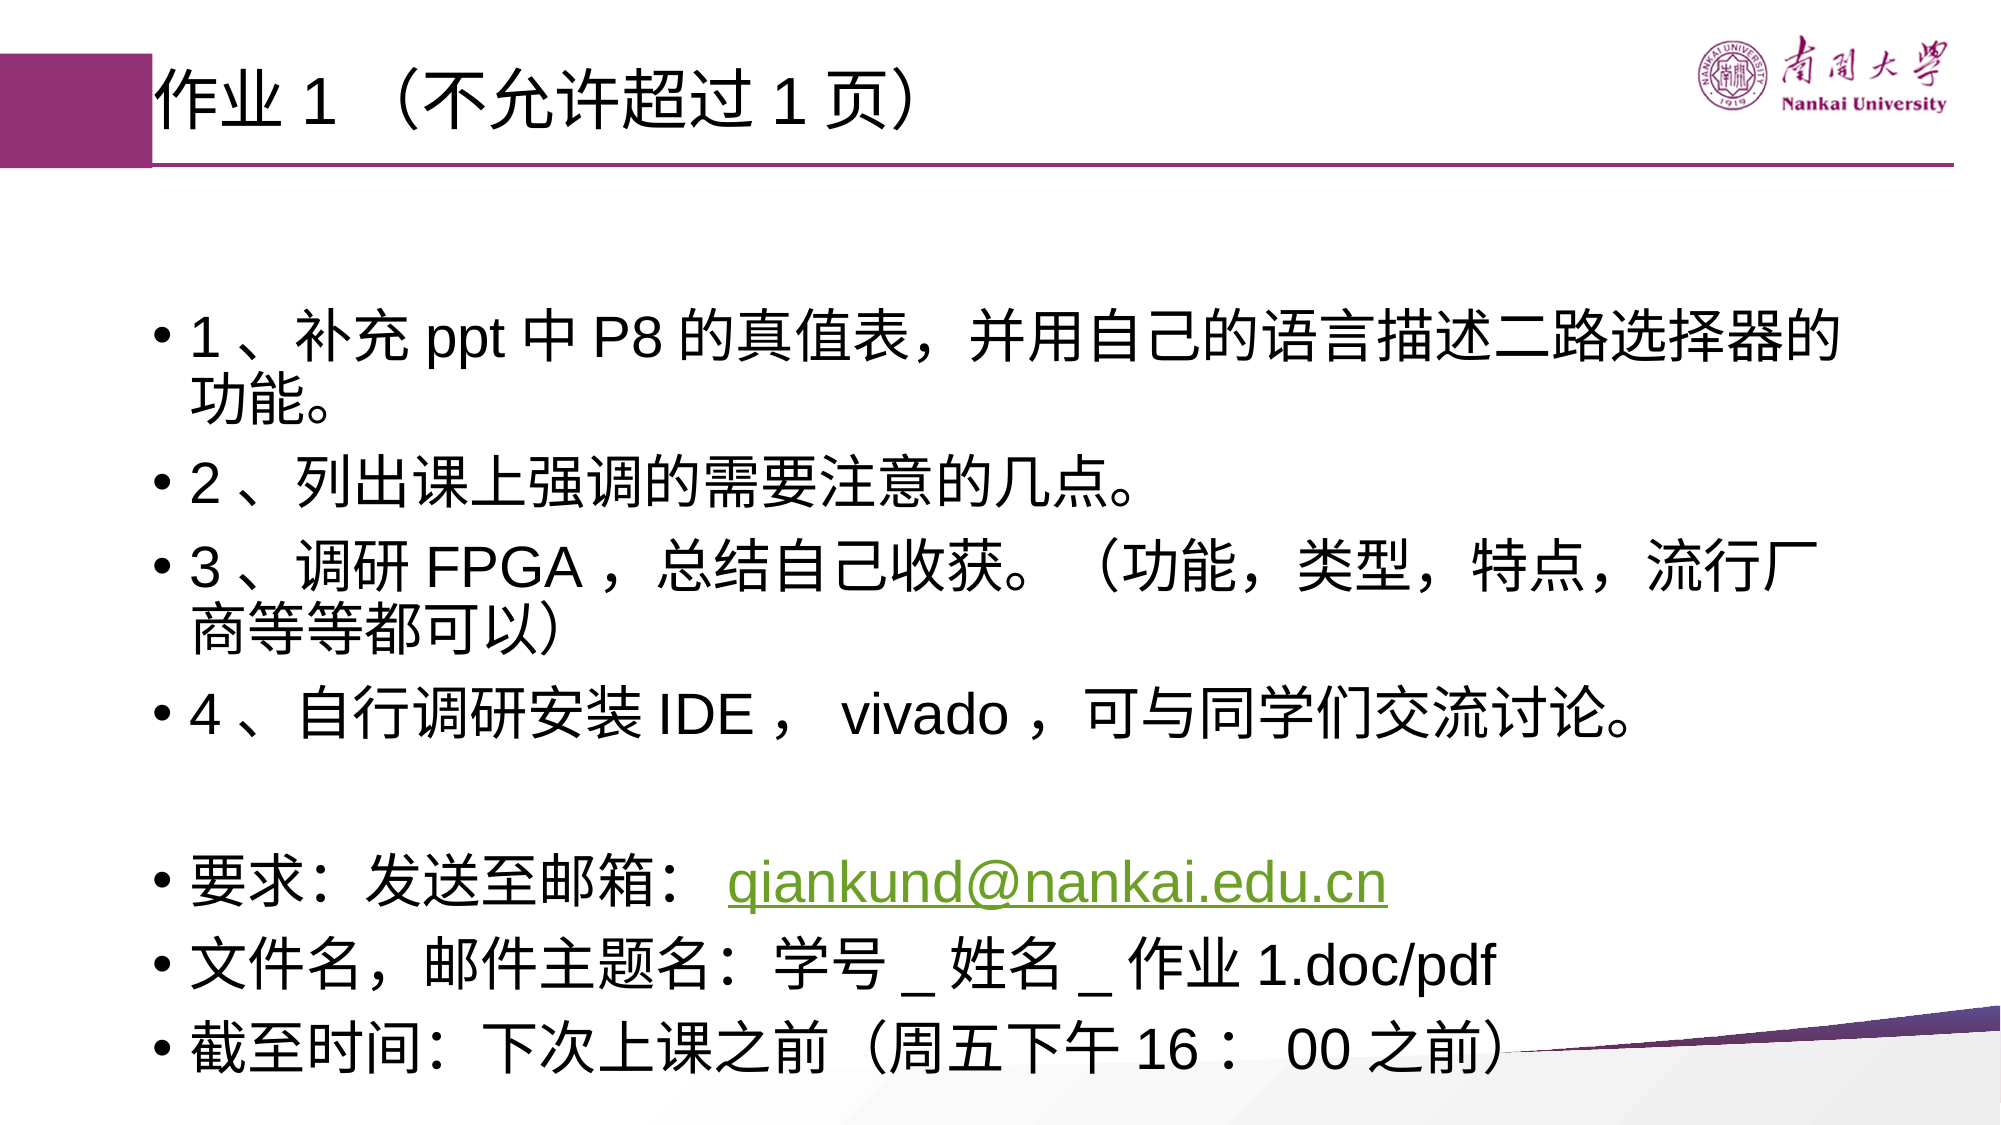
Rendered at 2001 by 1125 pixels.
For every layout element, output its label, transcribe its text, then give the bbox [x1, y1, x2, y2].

text_box 1、补充ppt中P8的真值表，并用自己的语言描述二路选择器的功能。 2、列出课上强调的需要注意的几点。 3、调研FPGA，总结自己收获。（功能，类型，特点，流行厂商等等都可以） 4、自行调研安装IDE，vivado，可与同学们交流讨论。 要求：发送至邮箱：qiankund@nankai.edu.cn 文件名，邮件主题名：学号_姓名_作业1.doc/pdf 截至时间：下次上课之前（周五下午16：00之前） [137, 299, 1863, 1014]
picture [1691, 28, 1954, 119]
text_box 作业1（不允许超过1页） [137, 59, 1863, 278]
